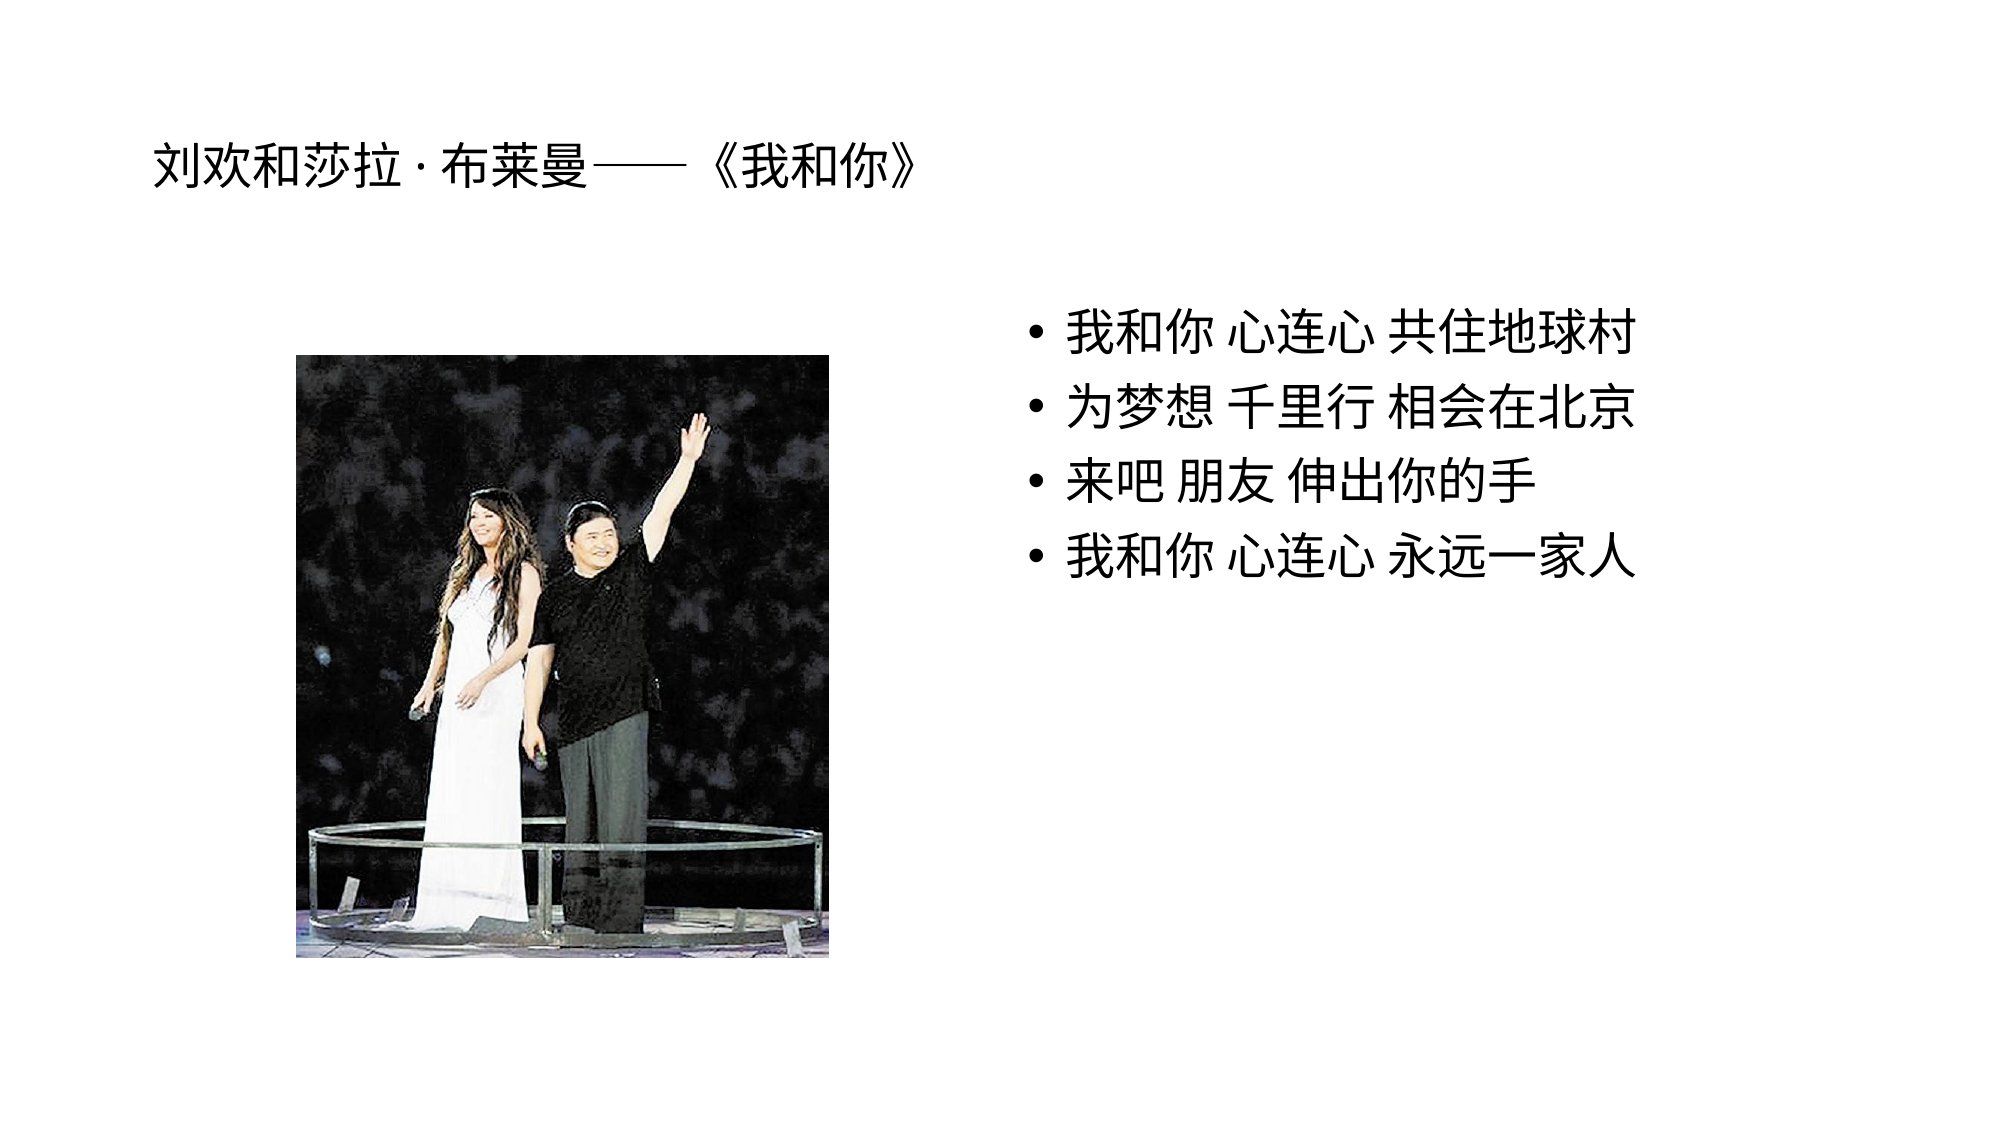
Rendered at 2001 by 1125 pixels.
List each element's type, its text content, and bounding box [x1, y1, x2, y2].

title 刘欢和莎拉·布莱曼——《我和你》 [137, 59, 1863, 278]
list 我和你 心连心 共住地球村 为梦想 千里行 相会在北京 来吧 朋友 伸出你的手 我和你 心连心 永远一家人 [1012, 299, 1863, 1014]
picture [296, 355, 829, 958]
